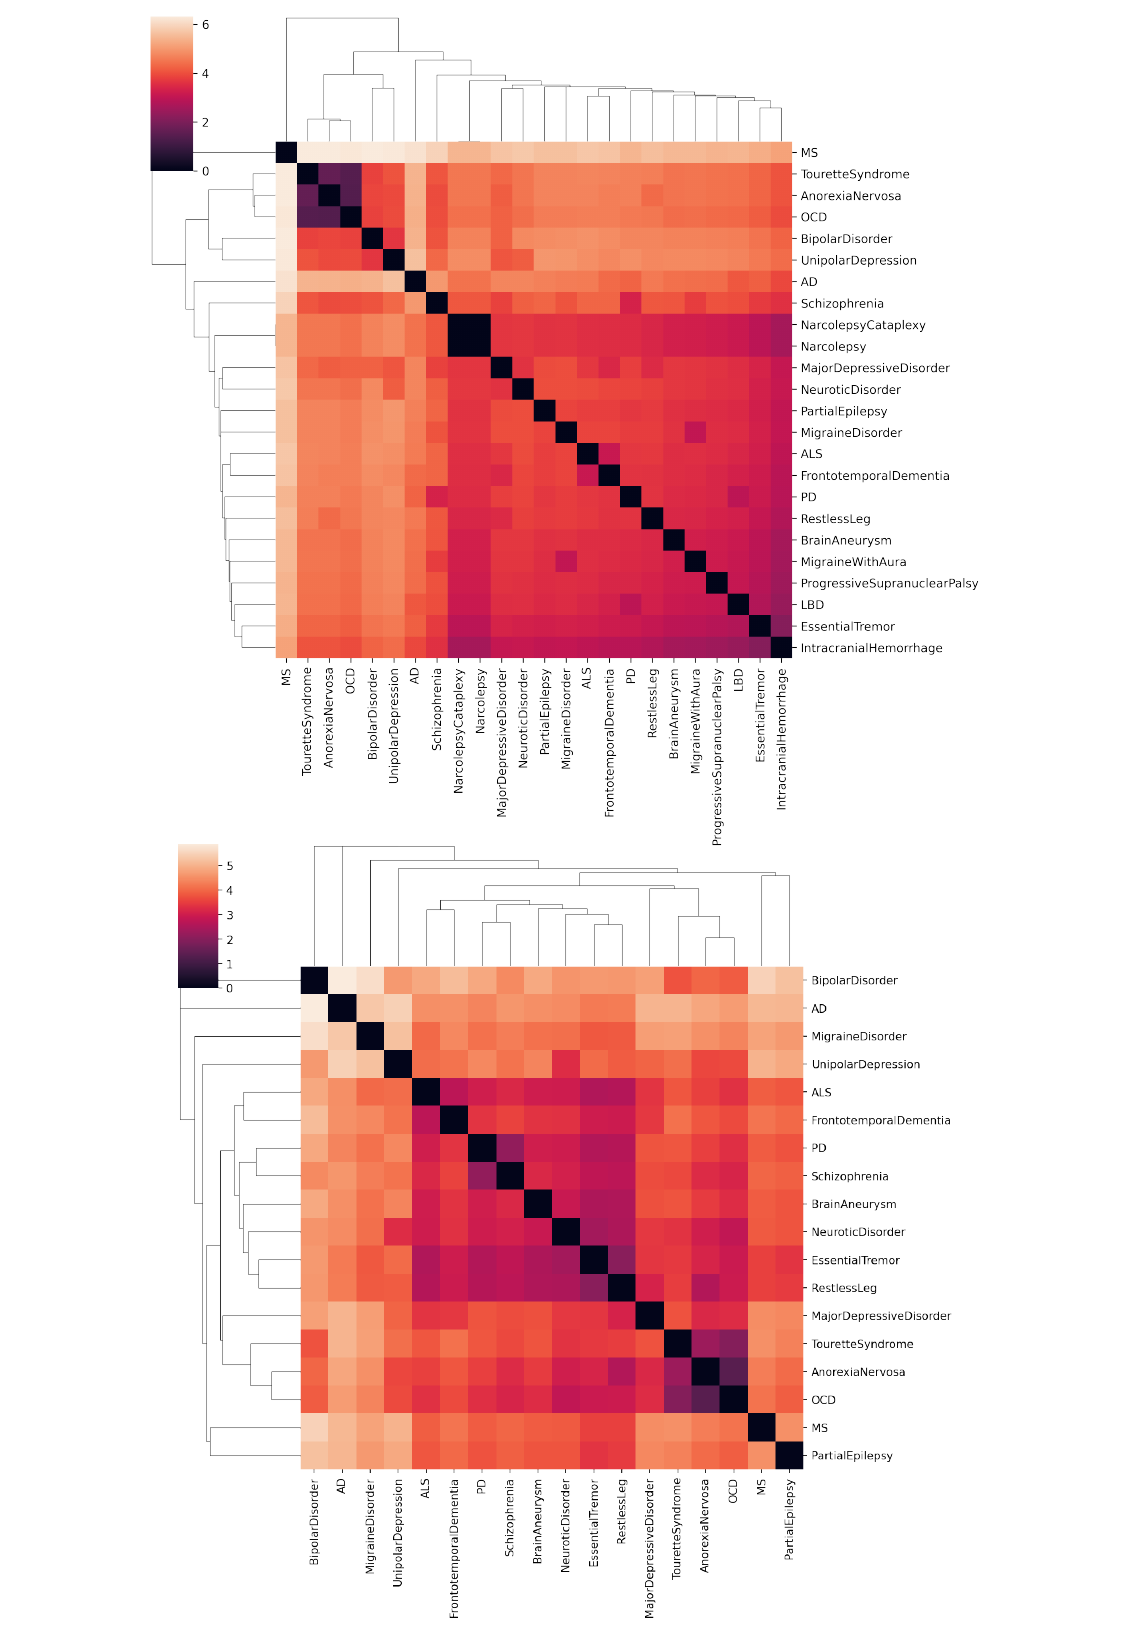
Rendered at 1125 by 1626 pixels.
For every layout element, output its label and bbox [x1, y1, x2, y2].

picture [133, 0, 992, 1625]
